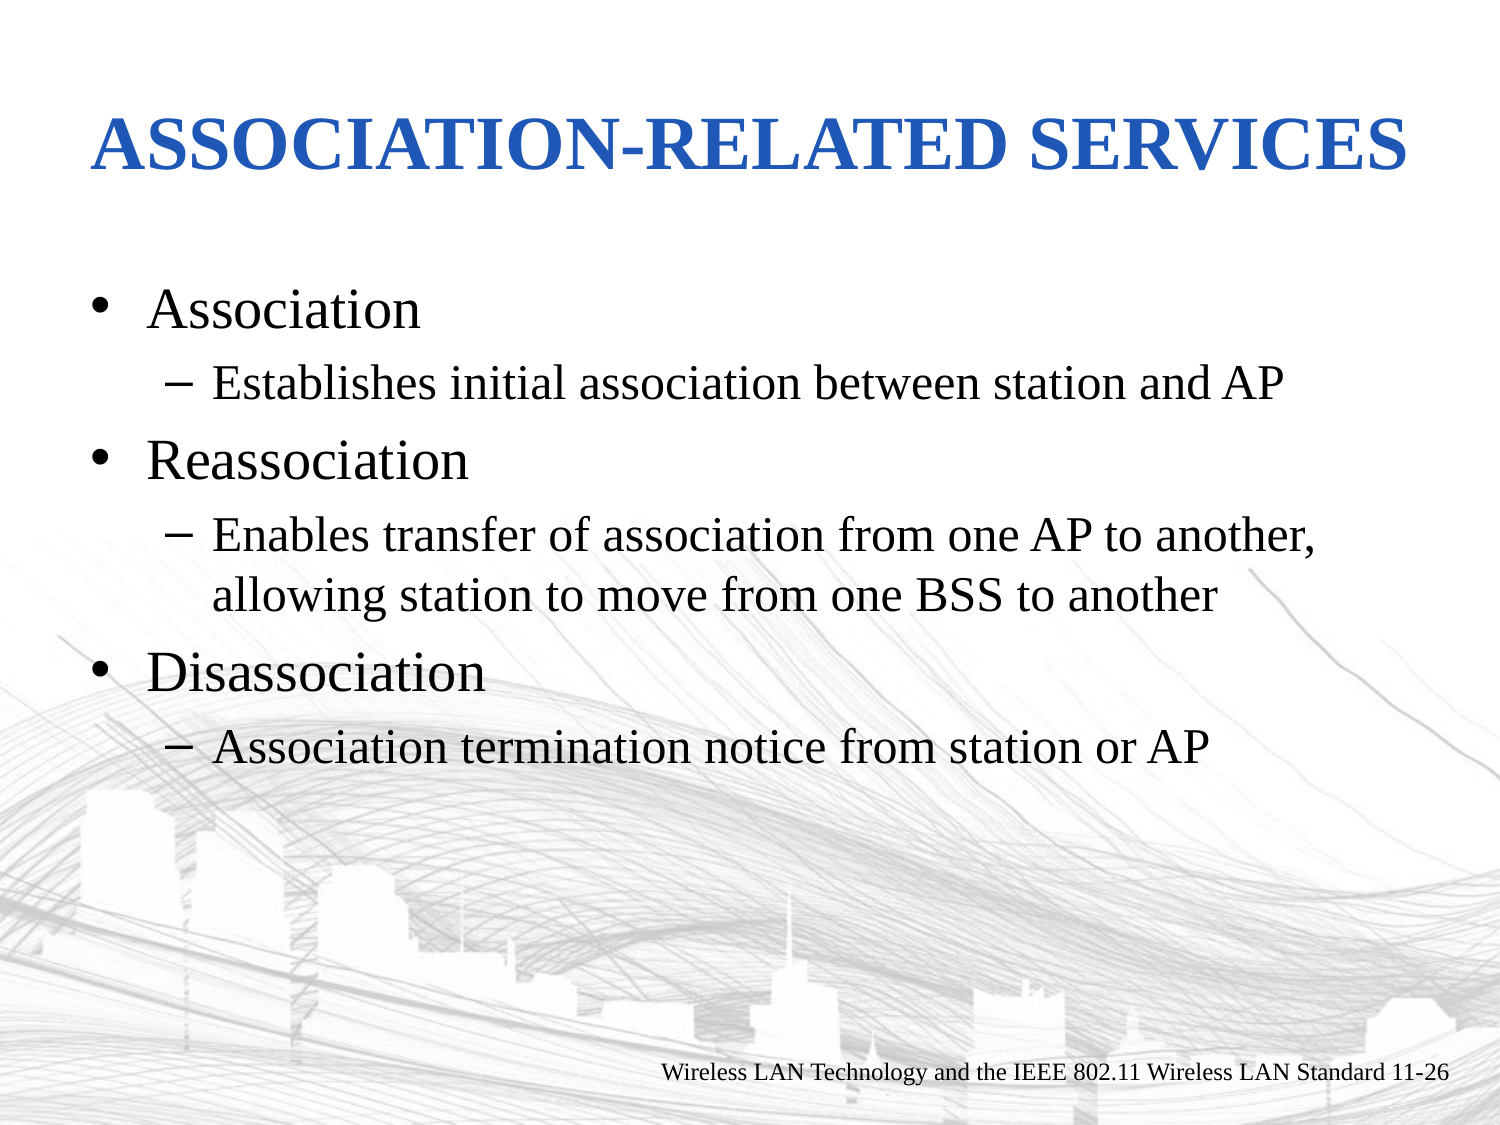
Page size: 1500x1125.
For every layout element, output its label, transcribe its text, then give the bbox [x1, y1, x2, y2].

title Association-Related Services [75, 45, 1425, 233]
text_box Wireless LAN Technology and the IEEE 802.11 Wireless LAN Standard 11-26 [623, 1040, 1465, 1101]
list Association Establishes initial association between station and AP Reassociation Enables transfer of association from one AP to another, allowing station to move from one BSS to another Disassociation Association termination notice from station or AP [75, 262, 1425, 1005]
picture [0, 0, 1500, 1125]
